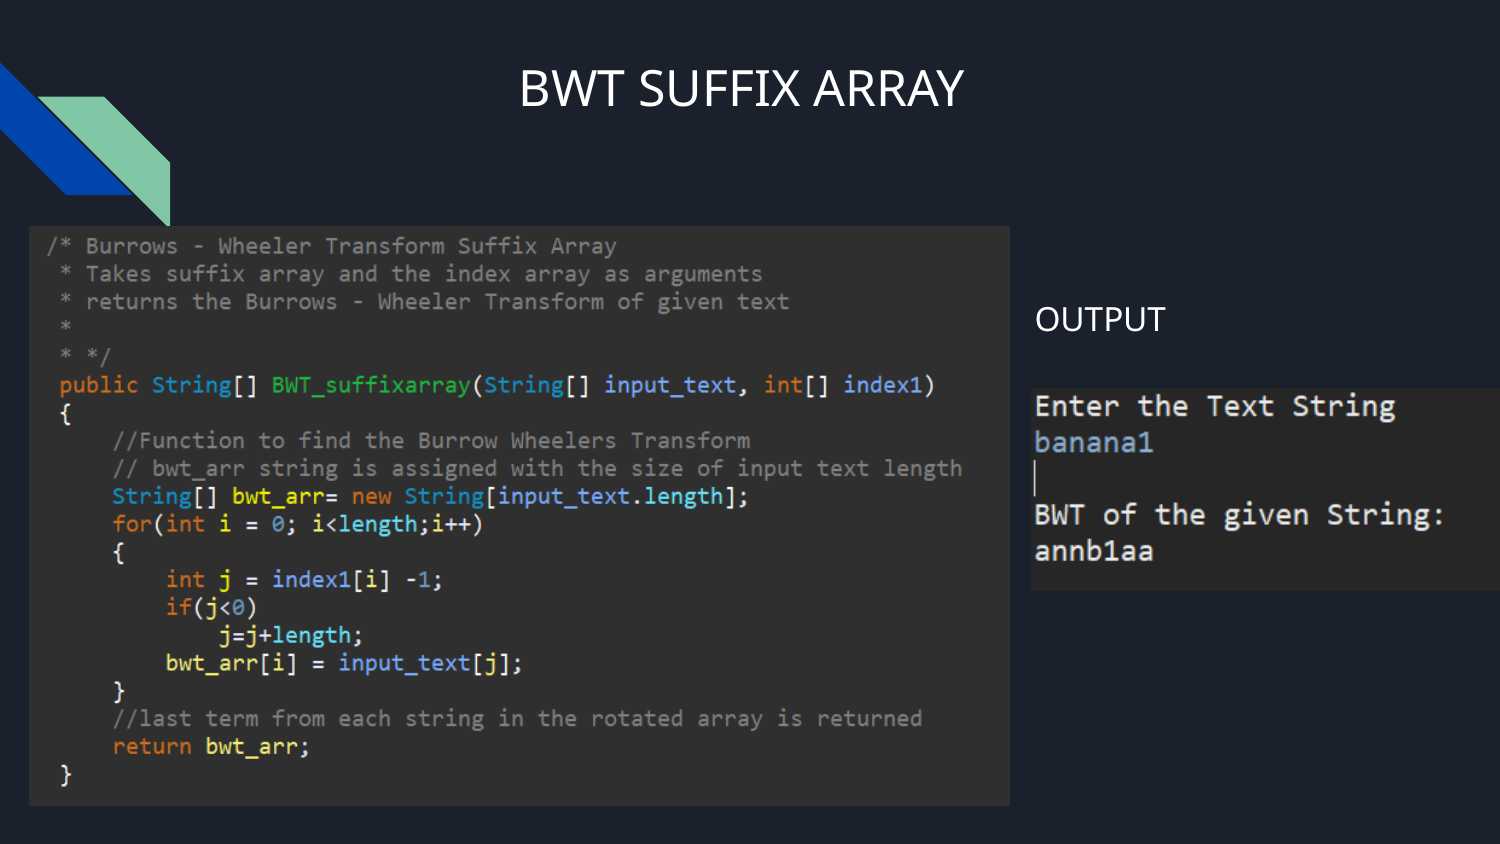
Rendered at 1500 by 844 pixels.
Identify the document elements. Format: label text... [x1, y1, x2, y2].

title BWT SUFFIX ARRAY [503, 41, 996, 192]
picture [1030, 388, 1500, 591]
picture [29, 225, 1010, 806]
text_box OUTPUT [1019, 283, 1500, 776]
